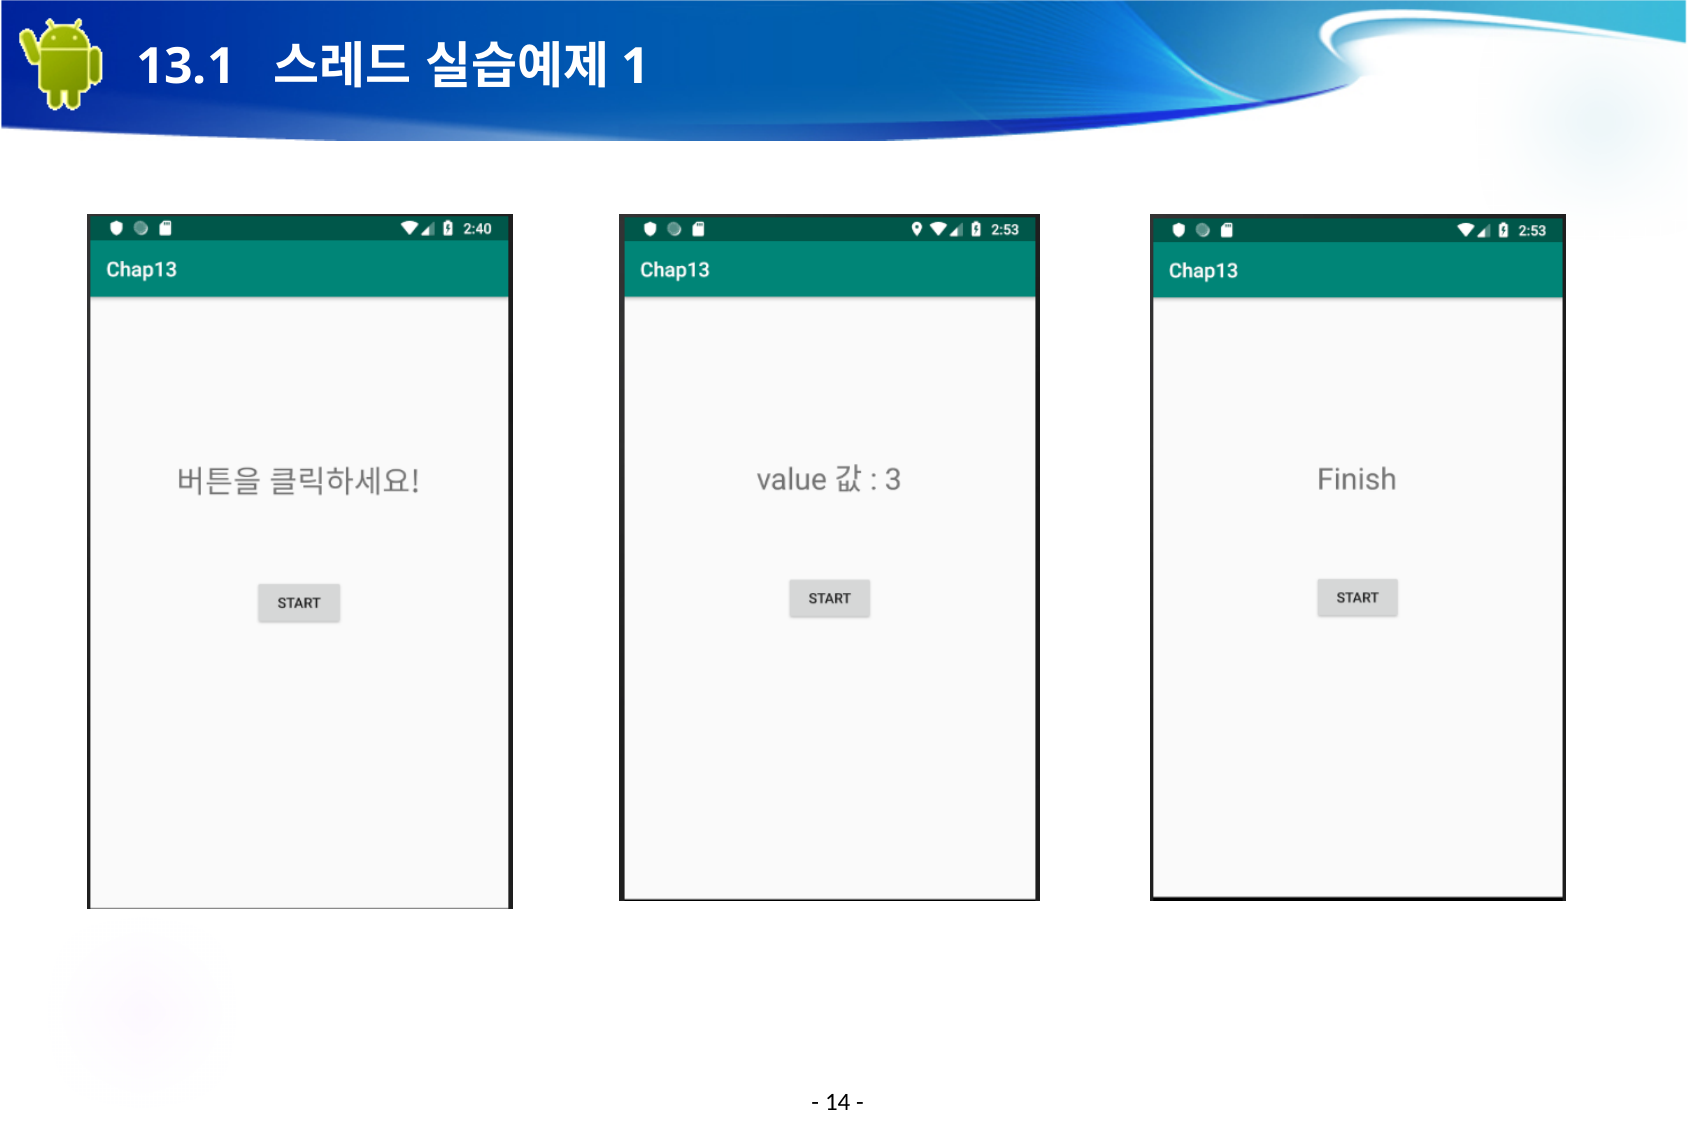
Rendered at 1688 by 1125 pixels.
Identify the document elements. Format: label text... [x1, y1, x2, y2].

picture [87, 214, 513, 910]
title 13.1 스레드 실습예제1 [134, 31, 685, 96]
picture [0, 0, 1688, 141]
picture [1150, 214, 1567, 902]
picture [619, 214, 1041, 902]
